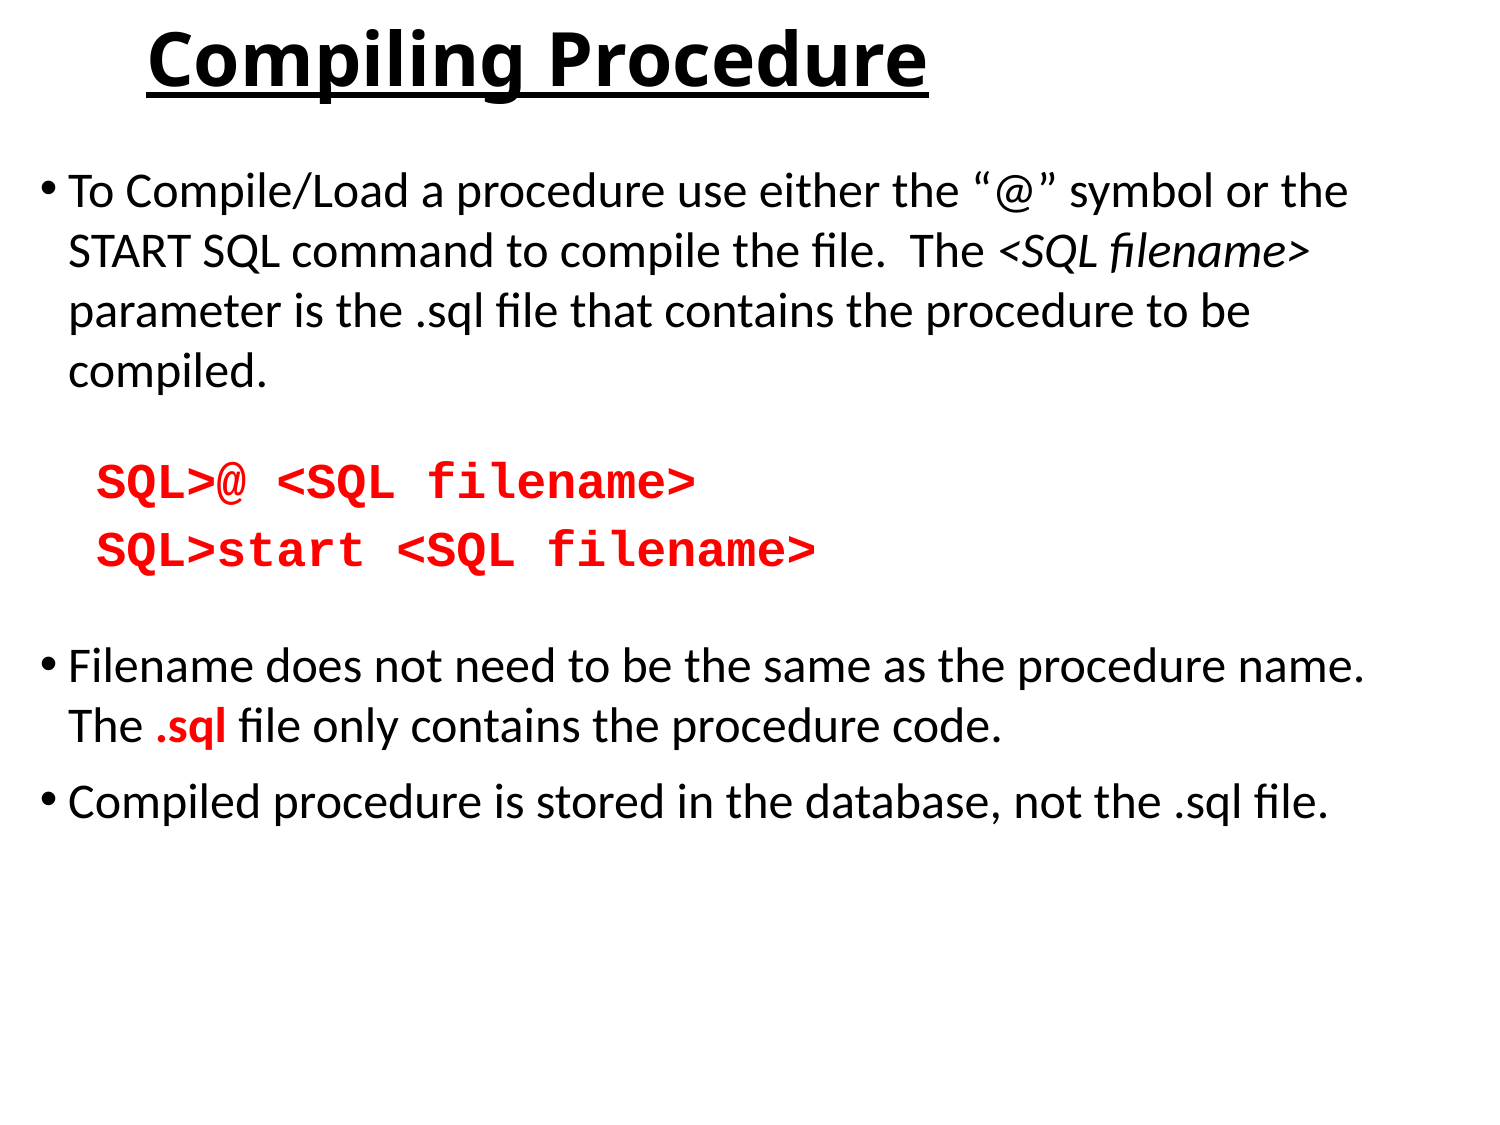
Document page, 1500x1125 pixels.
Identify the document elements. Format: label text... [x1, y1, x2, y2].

list To Compile/Load a procedure use either the “@” symbol or the START SQL command to compile the file. The <SQL filename> parameter is the .sql file that contains the procedure to be compiled. SQL>@ <SQL filename> SQL>start <SQL filename> Filename does not need to be the same as the procedure name. The .sql file only contains the procedure code. Compiled procedure is stored in the database, not the .sql file. [24, 149, 1475, 850]
title Compiling Procedure [131, 0, 1407, 125]
